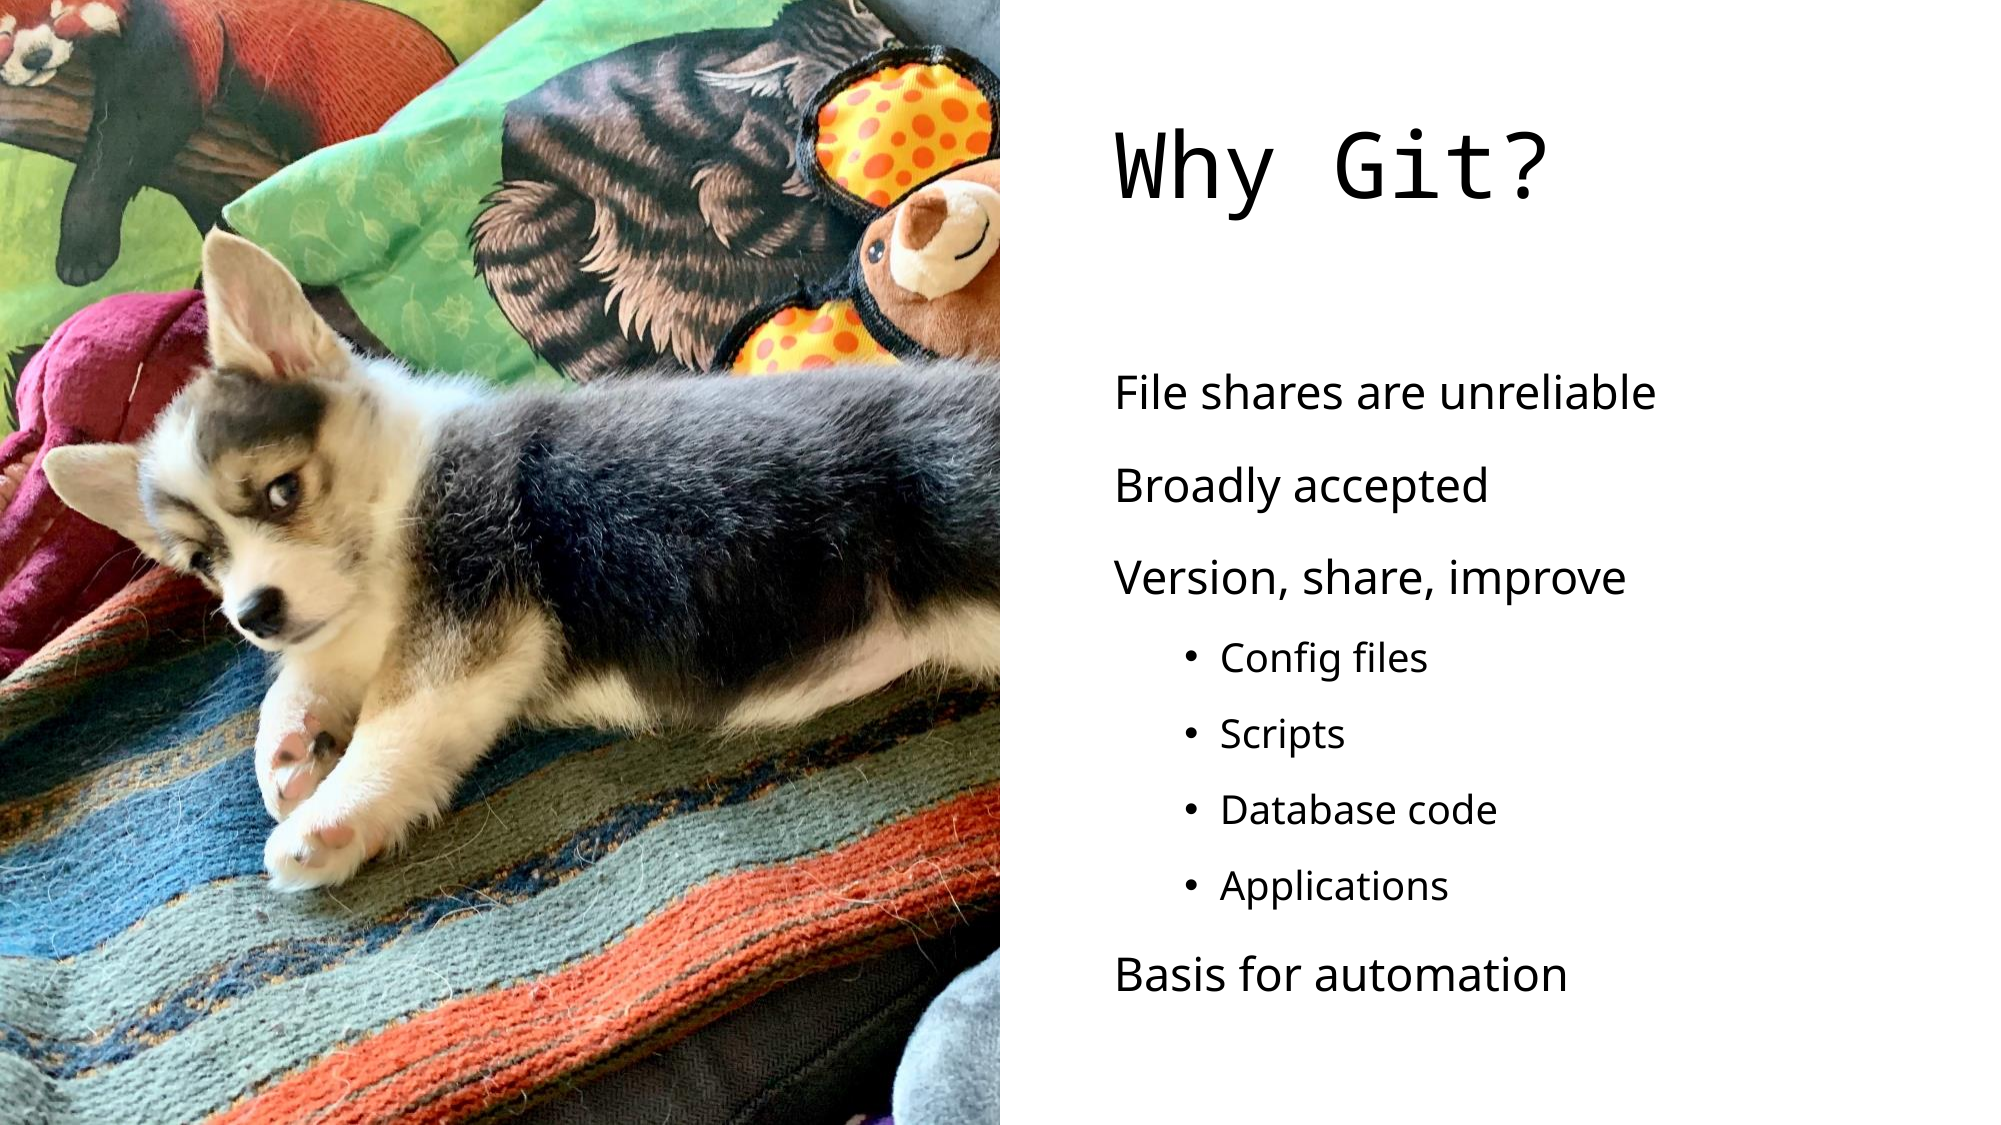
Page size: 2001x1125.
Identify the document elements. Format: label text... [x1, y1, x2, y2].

list File shares are unreliable Broadly accepted Version, share, improve Config files Scripts Database code Applications Basis for automation [1098, 355, 1908, 1014]
title Why Git? [1098, 59, 1908, 278]
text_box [88, 769, 1000, 1027]
picture [0, 0, 1000, 1125]
